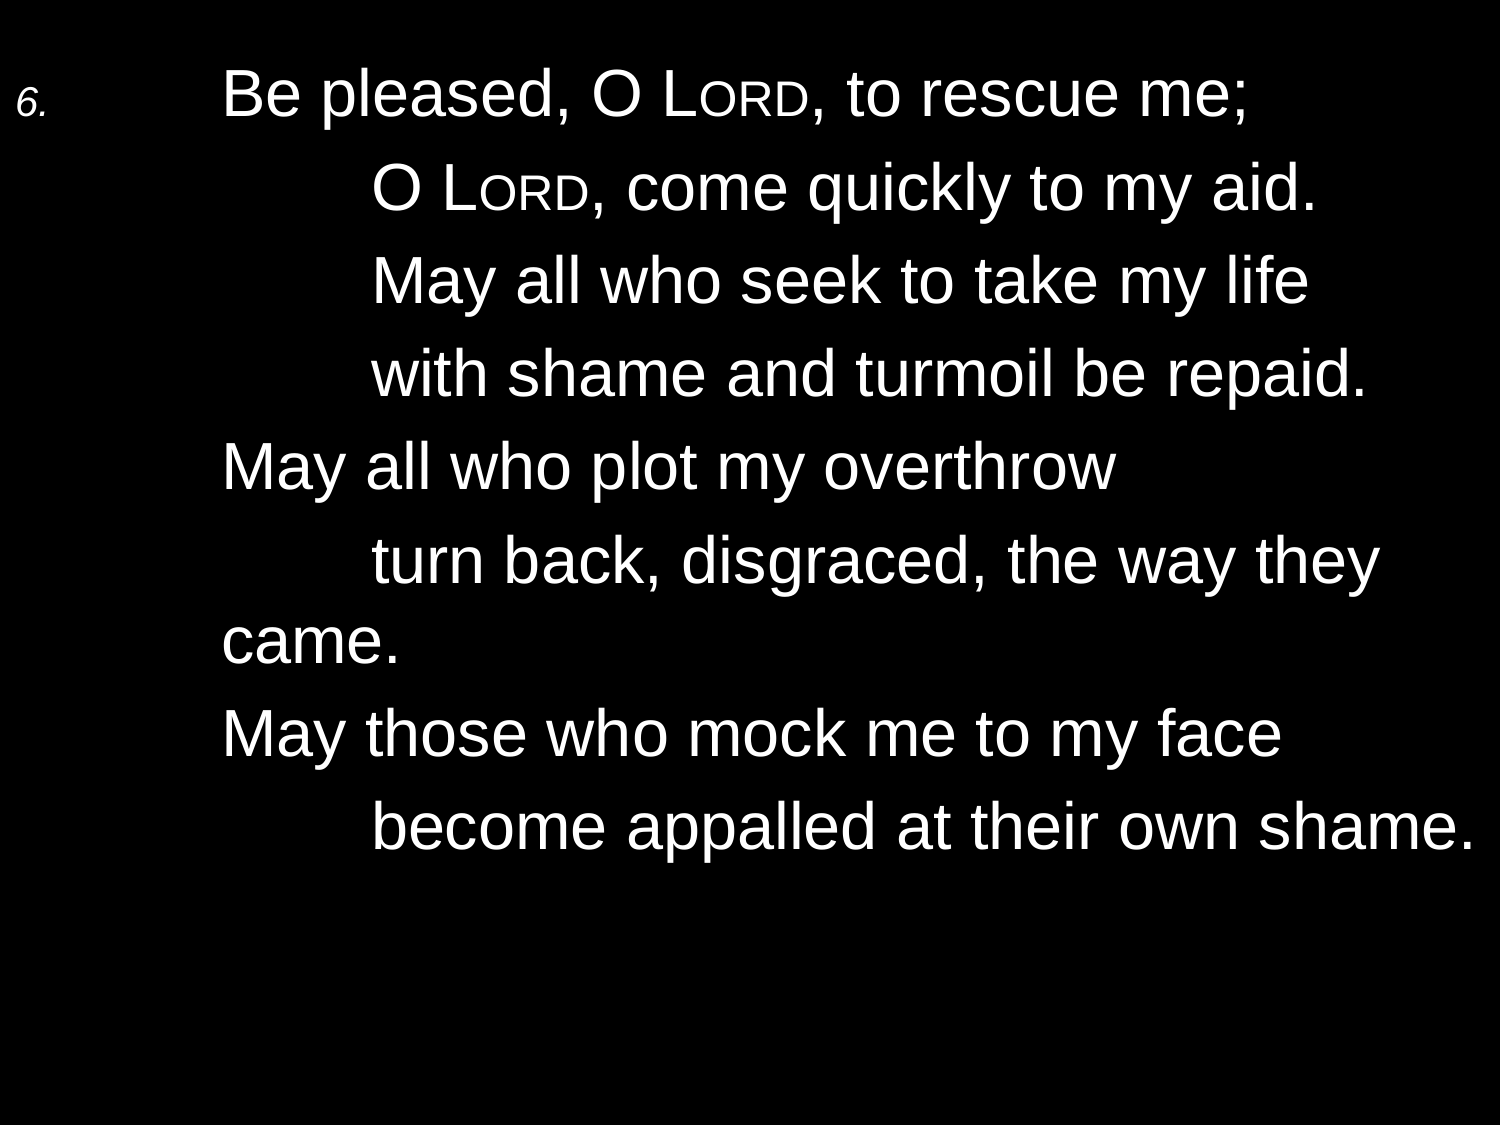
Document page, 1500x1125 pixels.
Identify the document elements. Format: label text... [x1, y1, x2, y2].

list 6. Be pleased, O Lord, to rescue me; O Lord, come quickly to my aid. May all who seek to take my life with shame and turmoil be repaid. May all who plot my overthrow turn back, disgraced, the way they came. May those who mock me to my face become appalled at their own shame. [0, 42, 1500, 1047]
